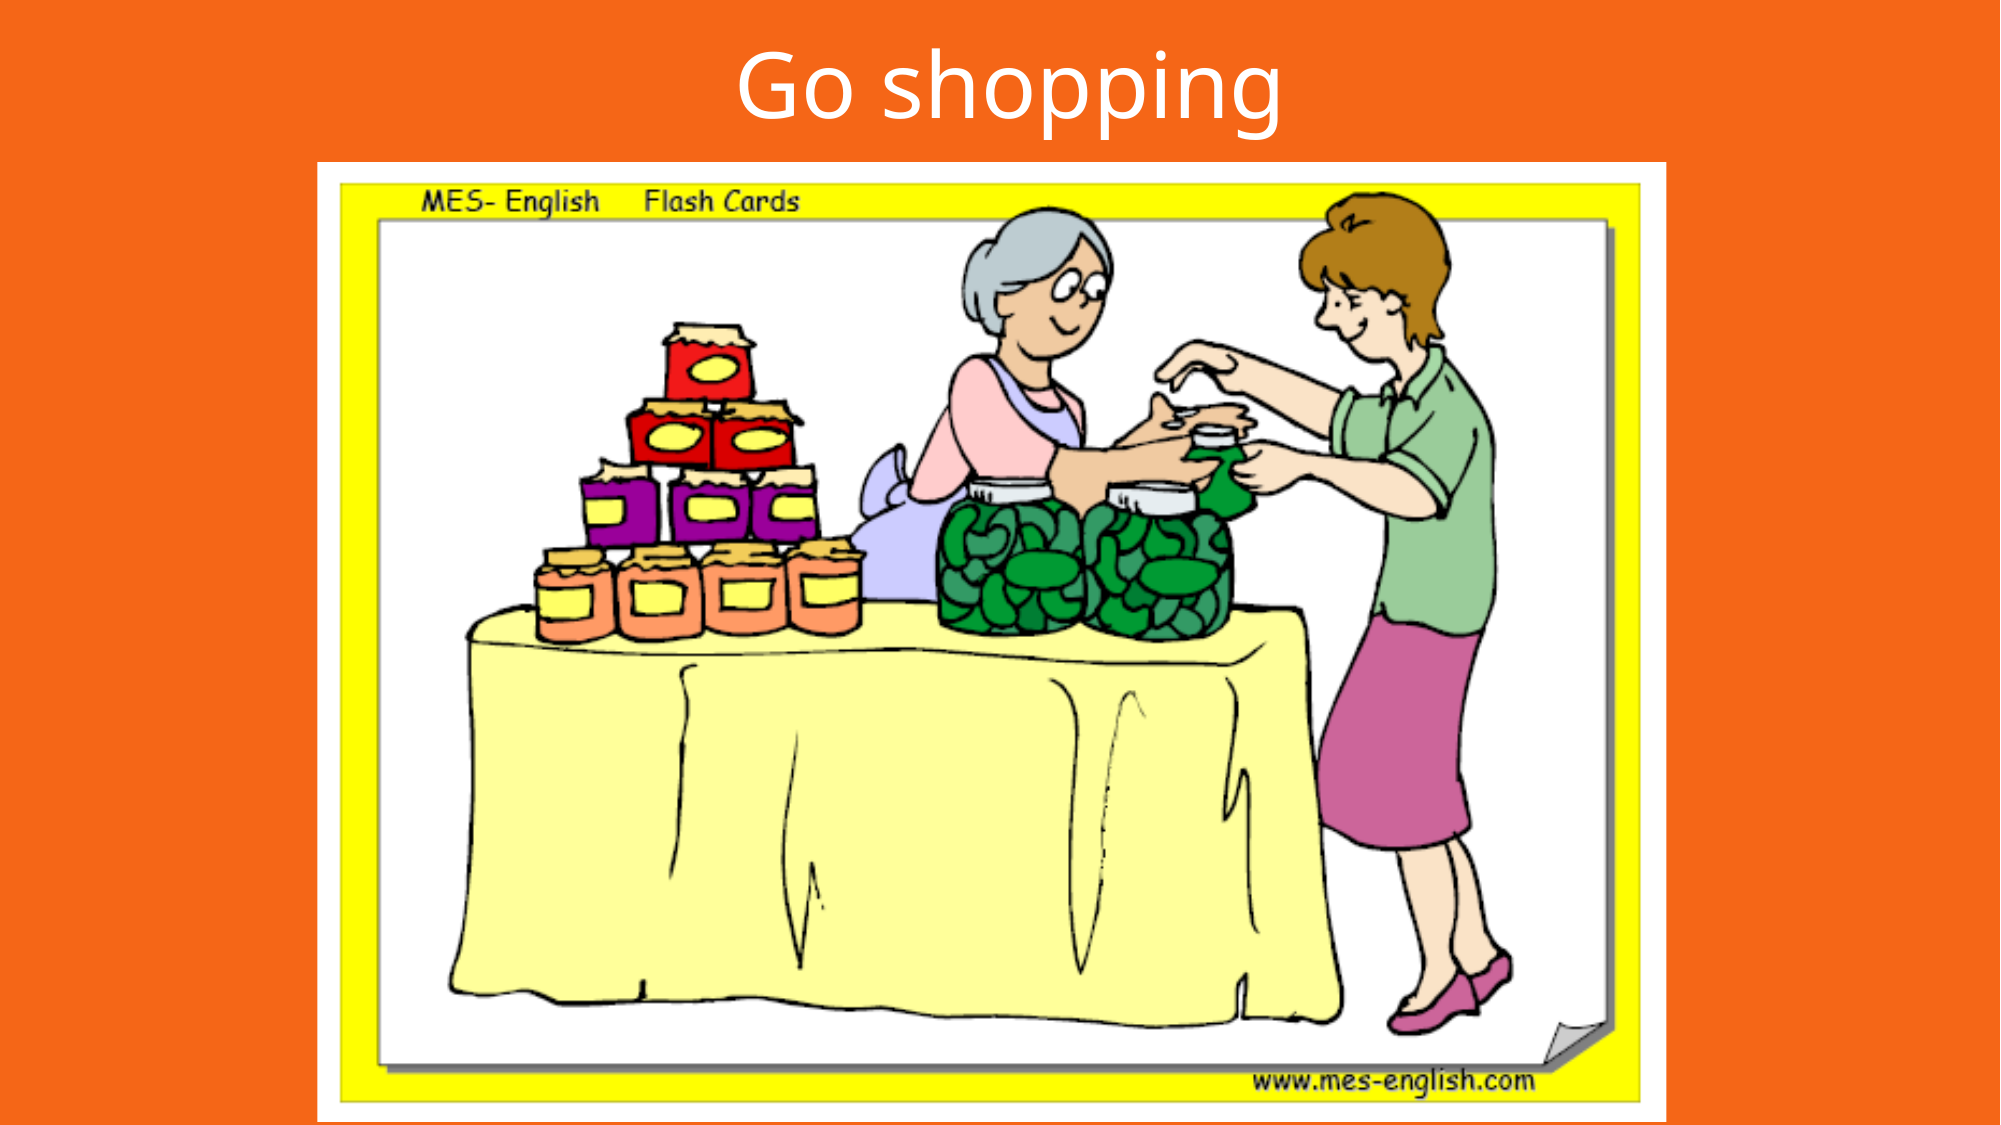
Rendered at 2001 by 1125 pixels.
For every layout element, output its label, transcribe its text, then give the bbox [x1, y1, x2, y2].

text_box Go shopping [468, 19, 1554, 145]
picture [317, 162, 1667, 1123]
